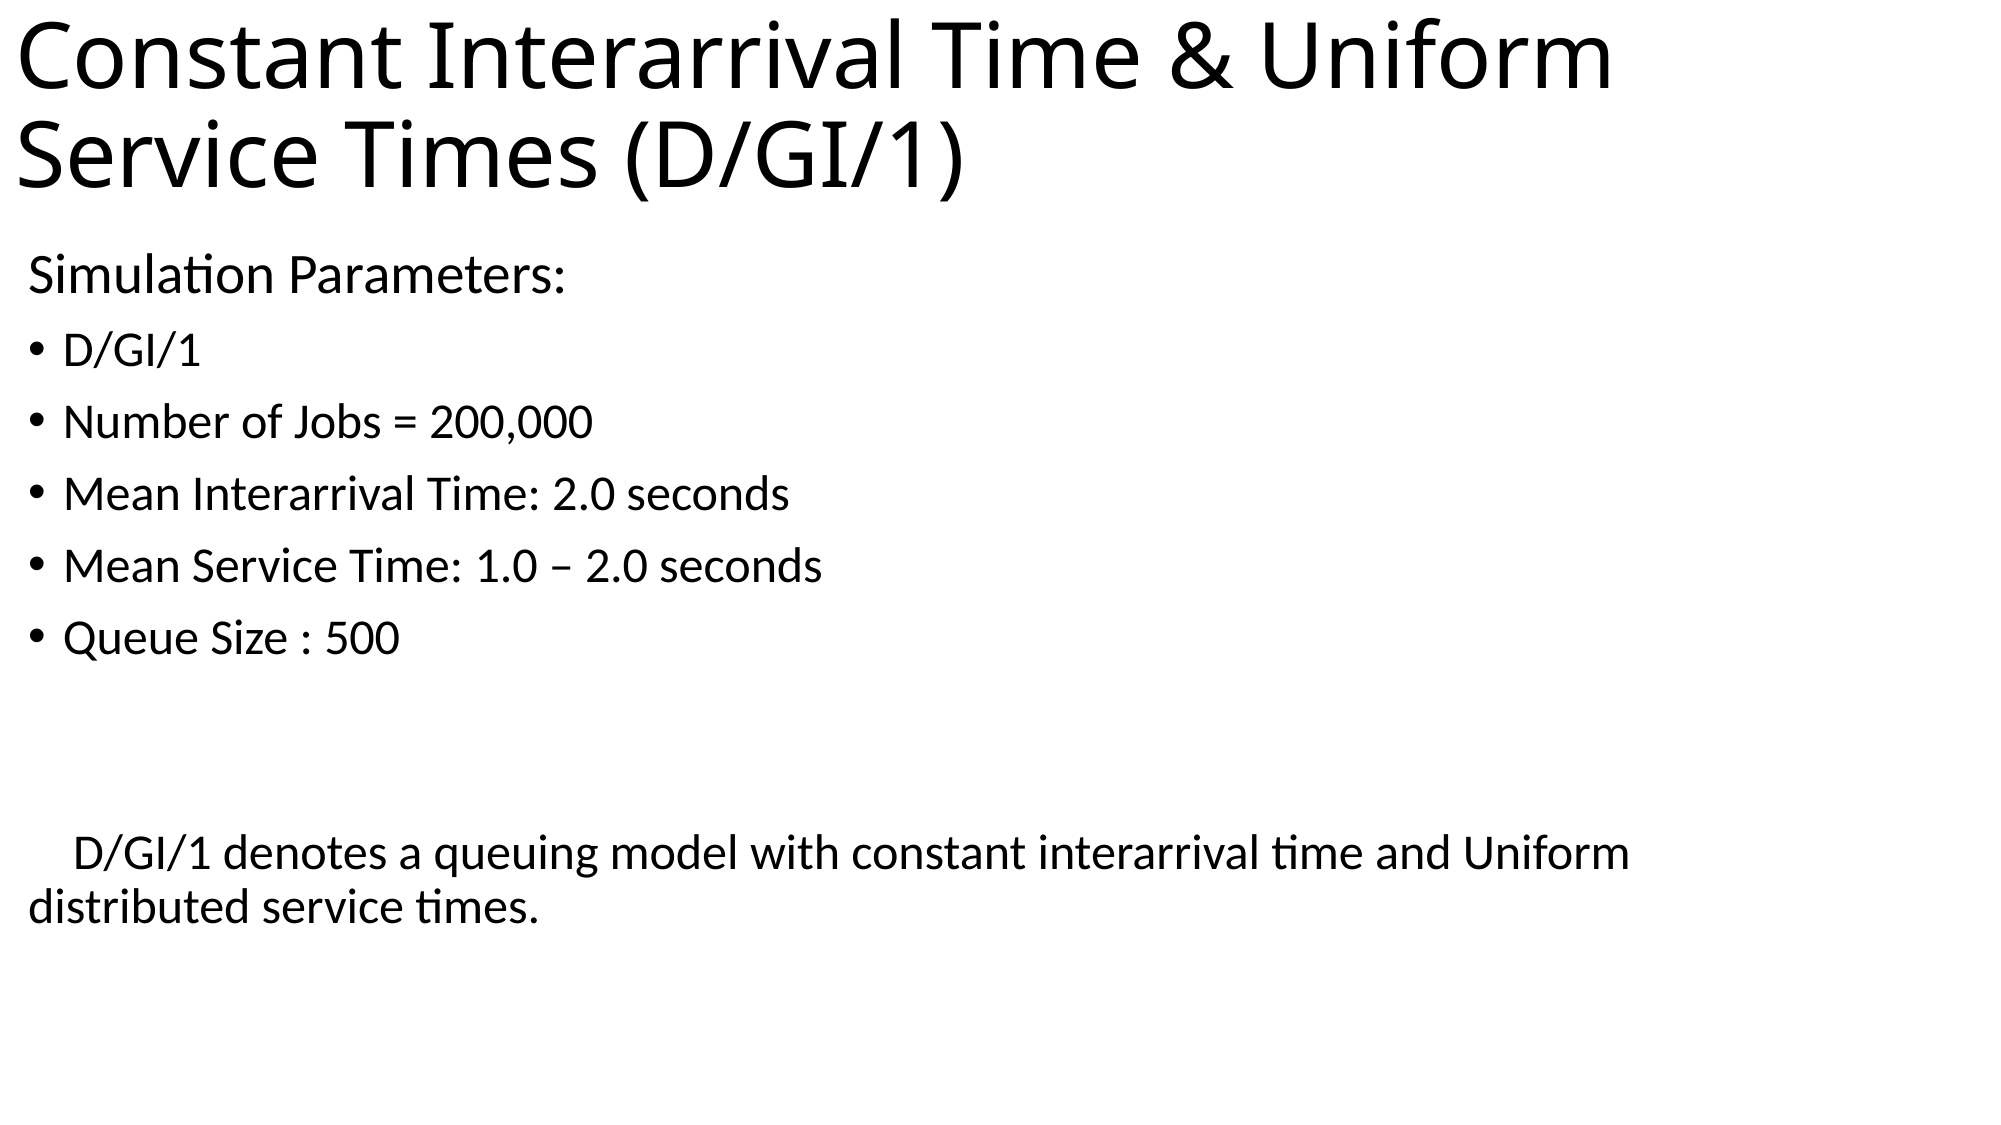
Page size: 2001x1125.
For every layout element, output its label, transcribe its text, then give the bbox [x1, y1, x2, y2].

list Simulation Parameters: D/GI/1 Number of Jobs = 200,000 Mean Interarrival Time: 2.0 seconds Mean Service Time: 1.0 – 2.0 seconds Queue Size : 500 D/GI/1 denotes a queuing model with constant interarrival time and Uniform distributed service times. [13, 236, 1739, 951]
title Constant Interarrival Time & Uniform Service Times (D/GI/1) [0, 0, 1725, 218]
